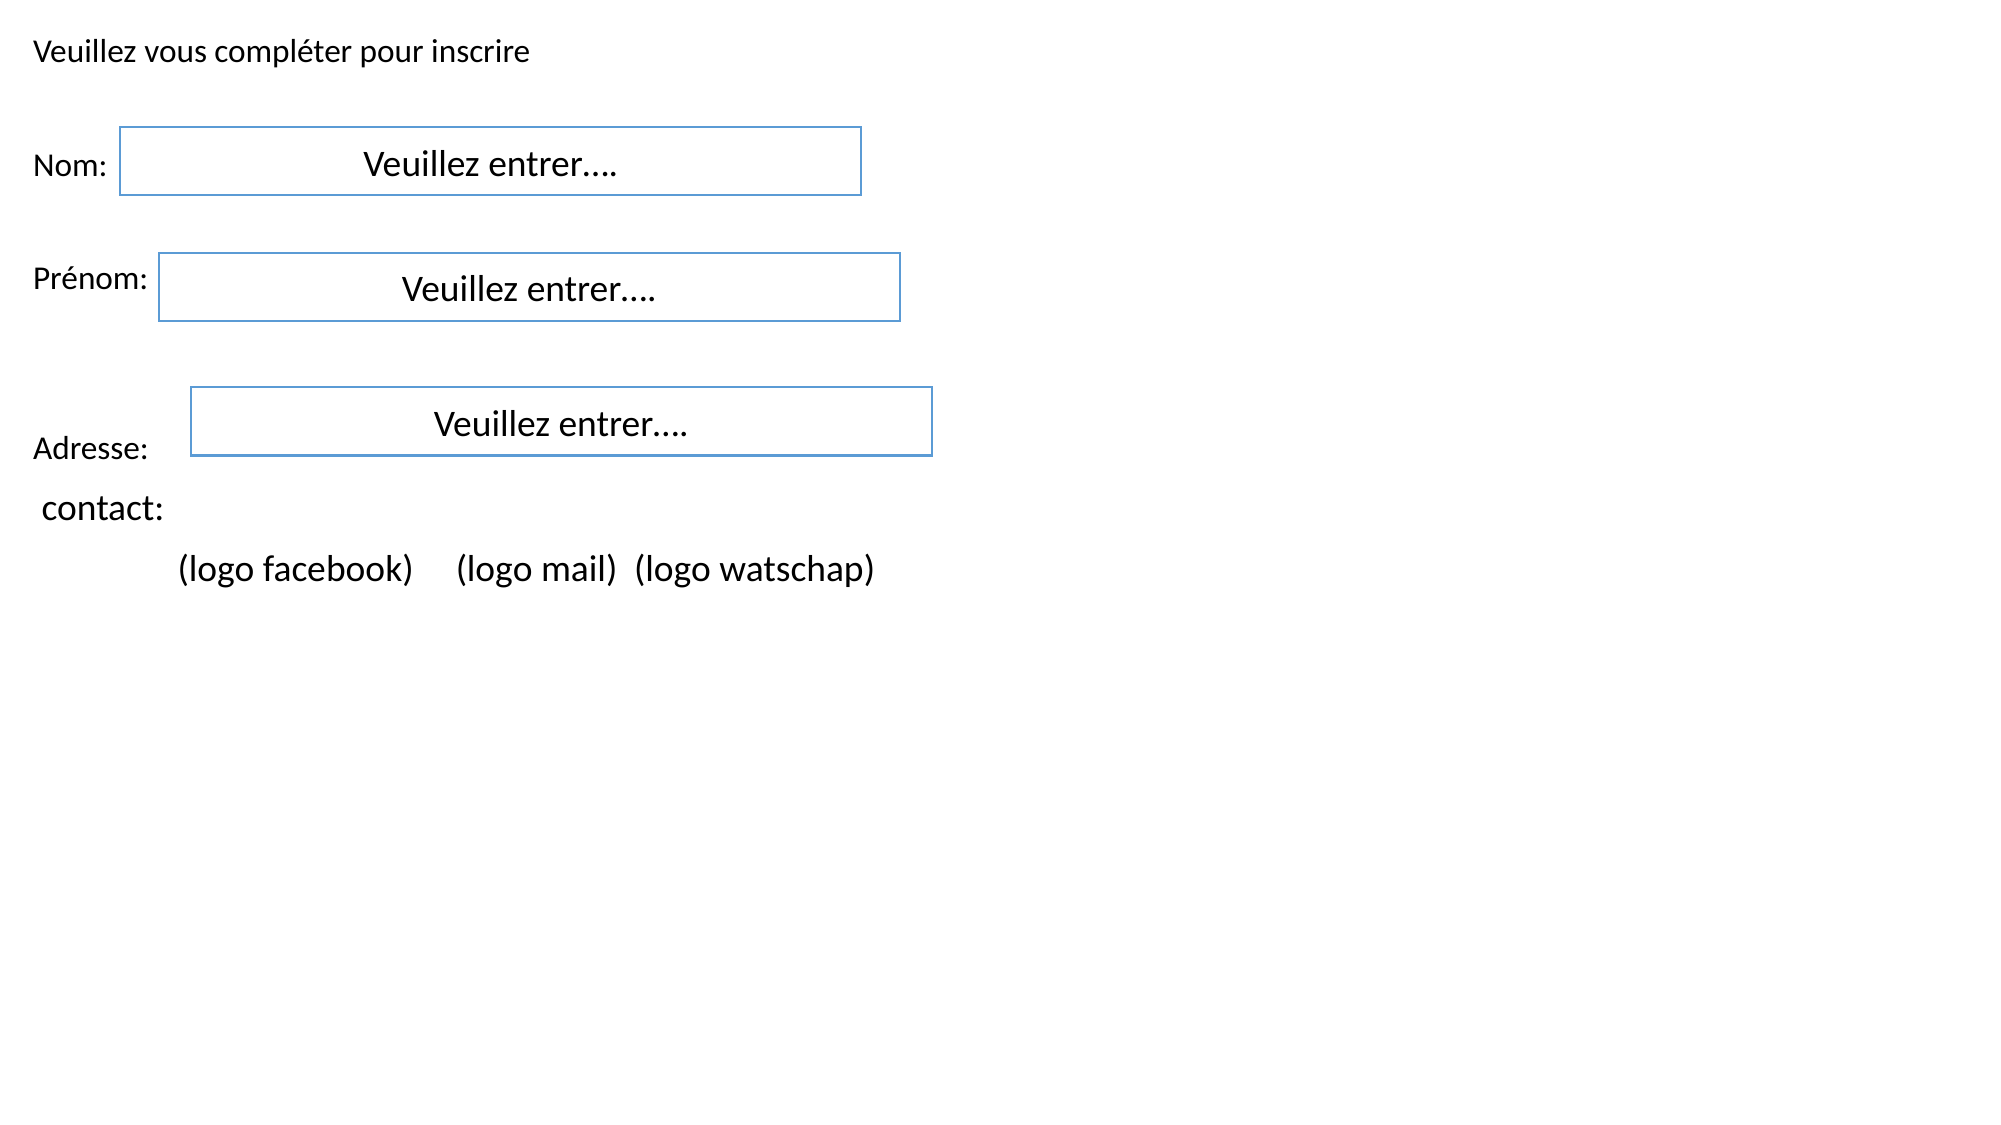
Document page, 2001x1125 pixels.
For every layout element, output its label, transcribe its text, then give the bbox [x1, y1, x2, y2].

text_box Veuillez entrer…. [119, 126, 862, 196]
text_box Veuillez entrer…. [158, 252, 901, 322]
list Veuillez vous compléter pour inscrire Nom: Prénom: Adresse: contact: (logo facebook) (logo mail) (logo watschap) [18, 26, 1978, 741]
text_box Veuillez entrer…. [190, 386, 933, 457]
